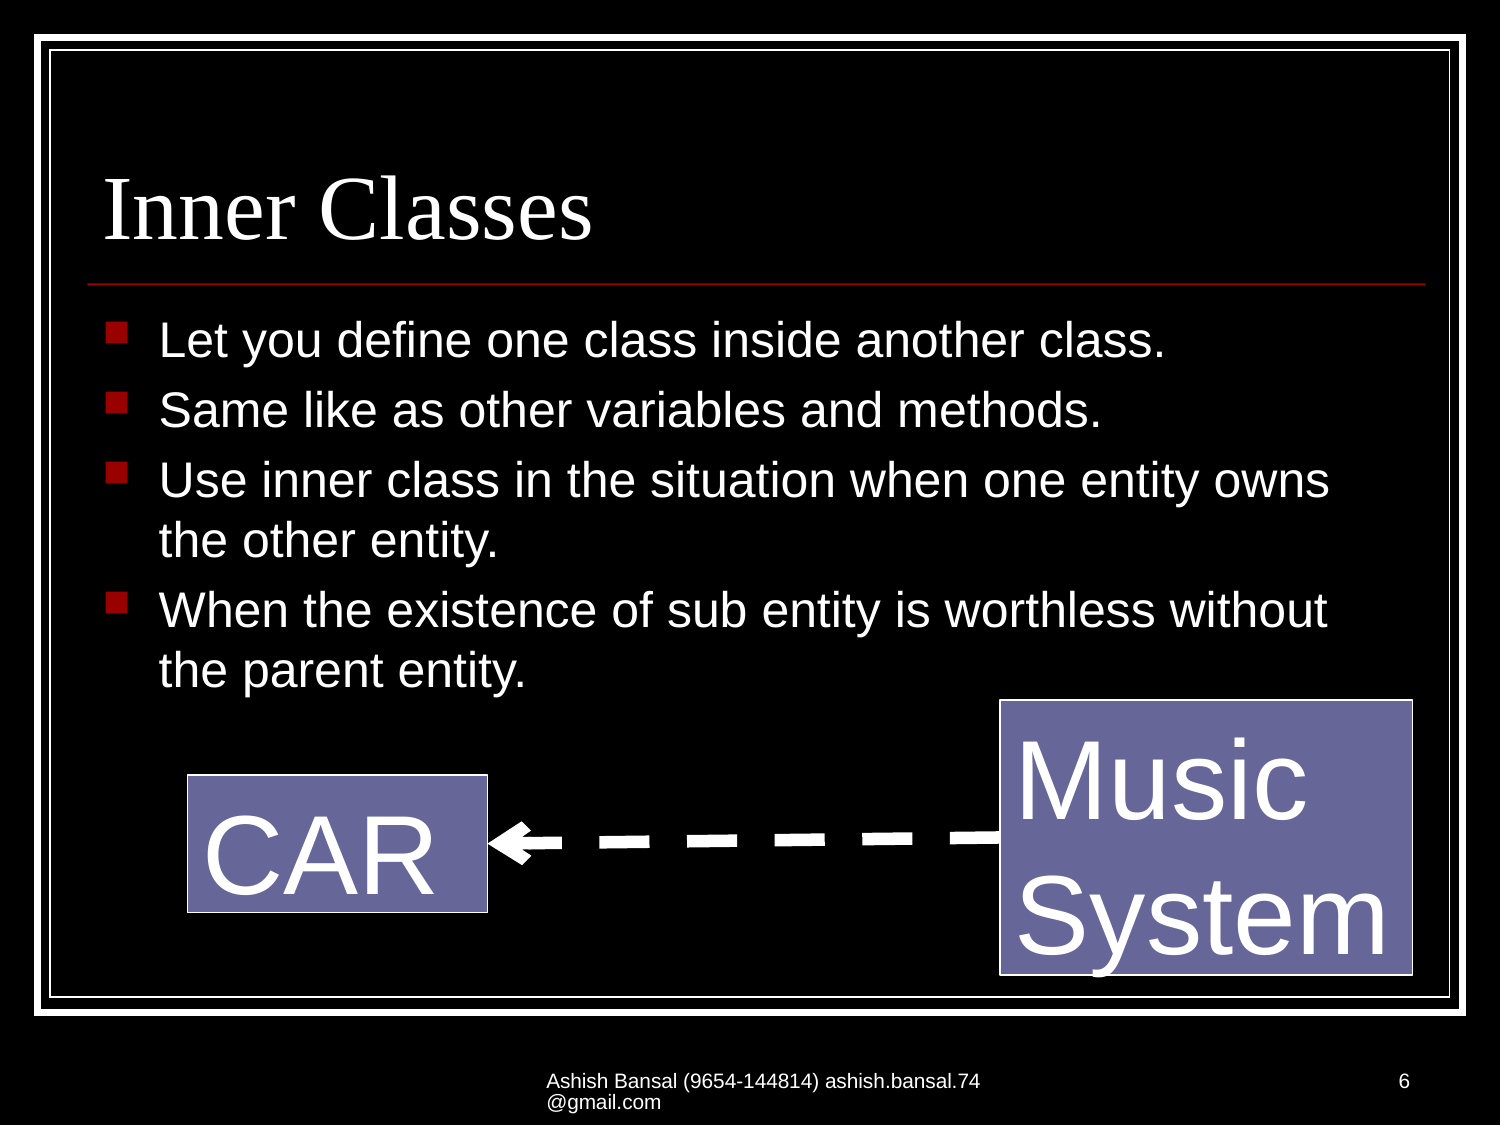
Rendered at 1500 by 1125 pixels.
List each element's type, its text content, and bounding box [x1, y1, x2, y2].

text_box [487, 837, 1001, 844]
title Inner Classes [87, 162, 1426, 266]
text_box Music System [999, 699, 1413, 975]
text_box CAR [187, 774, 488, 913]
slide_number 6 [1112, 1024, 1426, 1101]
list Let you define one class inside another class. Same like as other variables and methods. Use inner class in the situation when one entity owns the other entity. When the existence of sub entity is worthless without the parent entity. [87, 299, 1426, 726]
footer Ashish Bansal (9654-144814) ashish.bansal.74@gmail.com [530, 1024, 1007, 1101]
